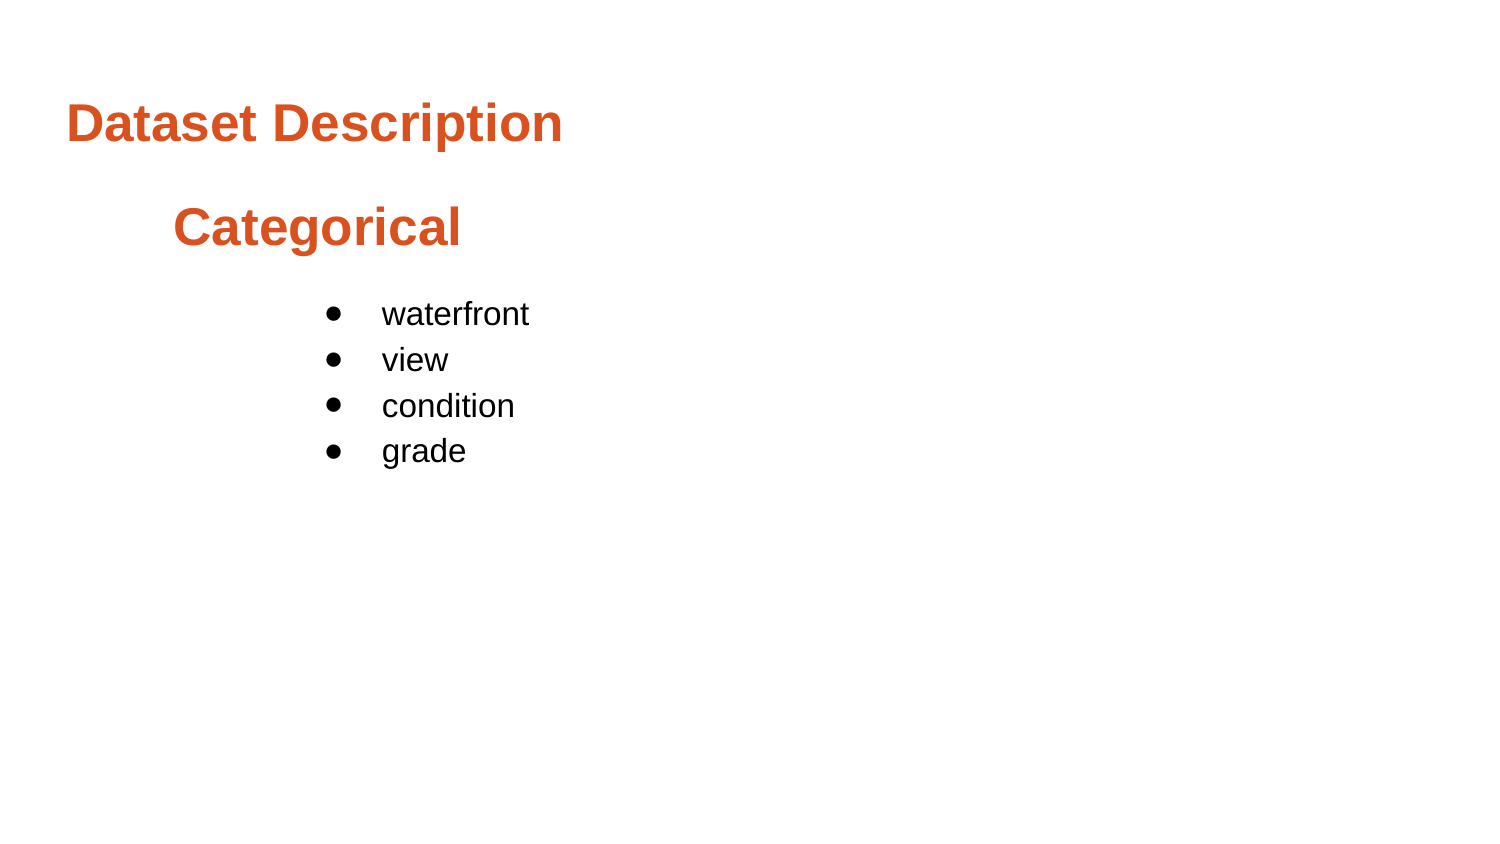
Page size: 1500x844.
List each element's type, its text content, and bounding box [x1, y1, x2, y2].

text_box waterfront view condition grade [291, 271, 642, 485]
title Categorical [158, 177, 1500, 272]
title Dataset Description [51, 72, 1449, 167]
